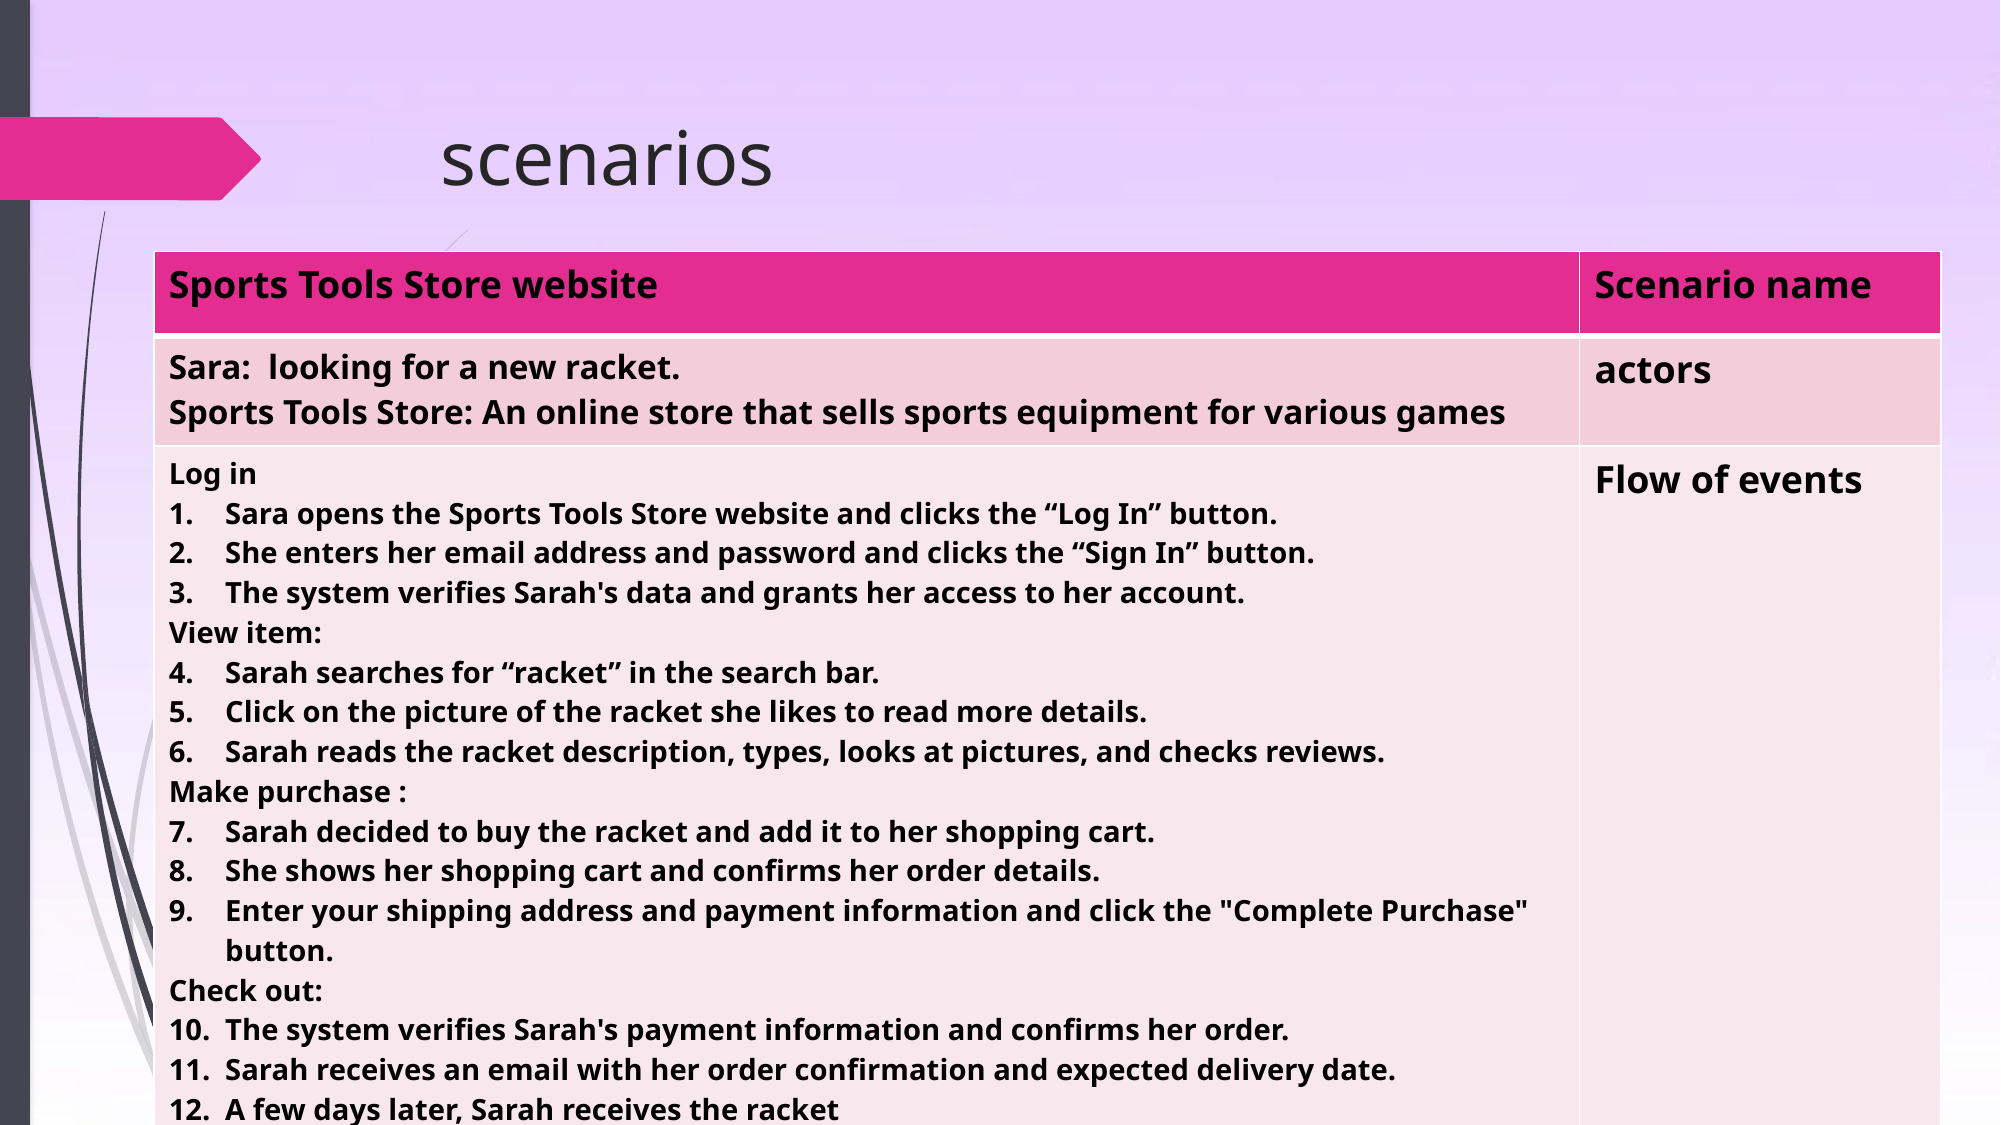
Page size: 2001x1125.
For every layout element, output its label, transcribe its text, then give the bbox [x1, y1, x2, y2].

title scenarios [425, 102, 1888, 251]
table_cell actors [1580, 339, 1940, 445]
table_cell Flow of events [1580, 447, 1940, 1125]
table_cell Log in Sara opens the Sports Tools Store website and clicks the “Log In” button. She enters her email address and password and clicks the “Sign In” button. The system verifies Sarah's data and grants her access to her account. View item: Sarah searches for “racket” in the search bar. Click on the picture of the racket she likes to read more details. Sarah reads the racket description, types, looks at pictures, and checks reviews. Make purchase : Sarah decided to buy the racket and add it to her shopping cart. She shows her shopping cart and confirms her order details. Enter your shipping address and payment information and click the "Complete Purchase" button. Check out: The system verifies Sarah's payment information and confirms her order. Sarah receives an email with her order confirmation and expected delivery date. A few days later, Sarah receives the racket [155, 447, 1579, 1125]
table_header Scenario name [1580, 252, 1940, 333]
table_header Sports Tools Store website [155, 252, 1579, 333]
table_cell Sara: looking for a new racket. Sports Tools Store: An online store that sells sports equipment for various games [155, 339, 1579, 445]
